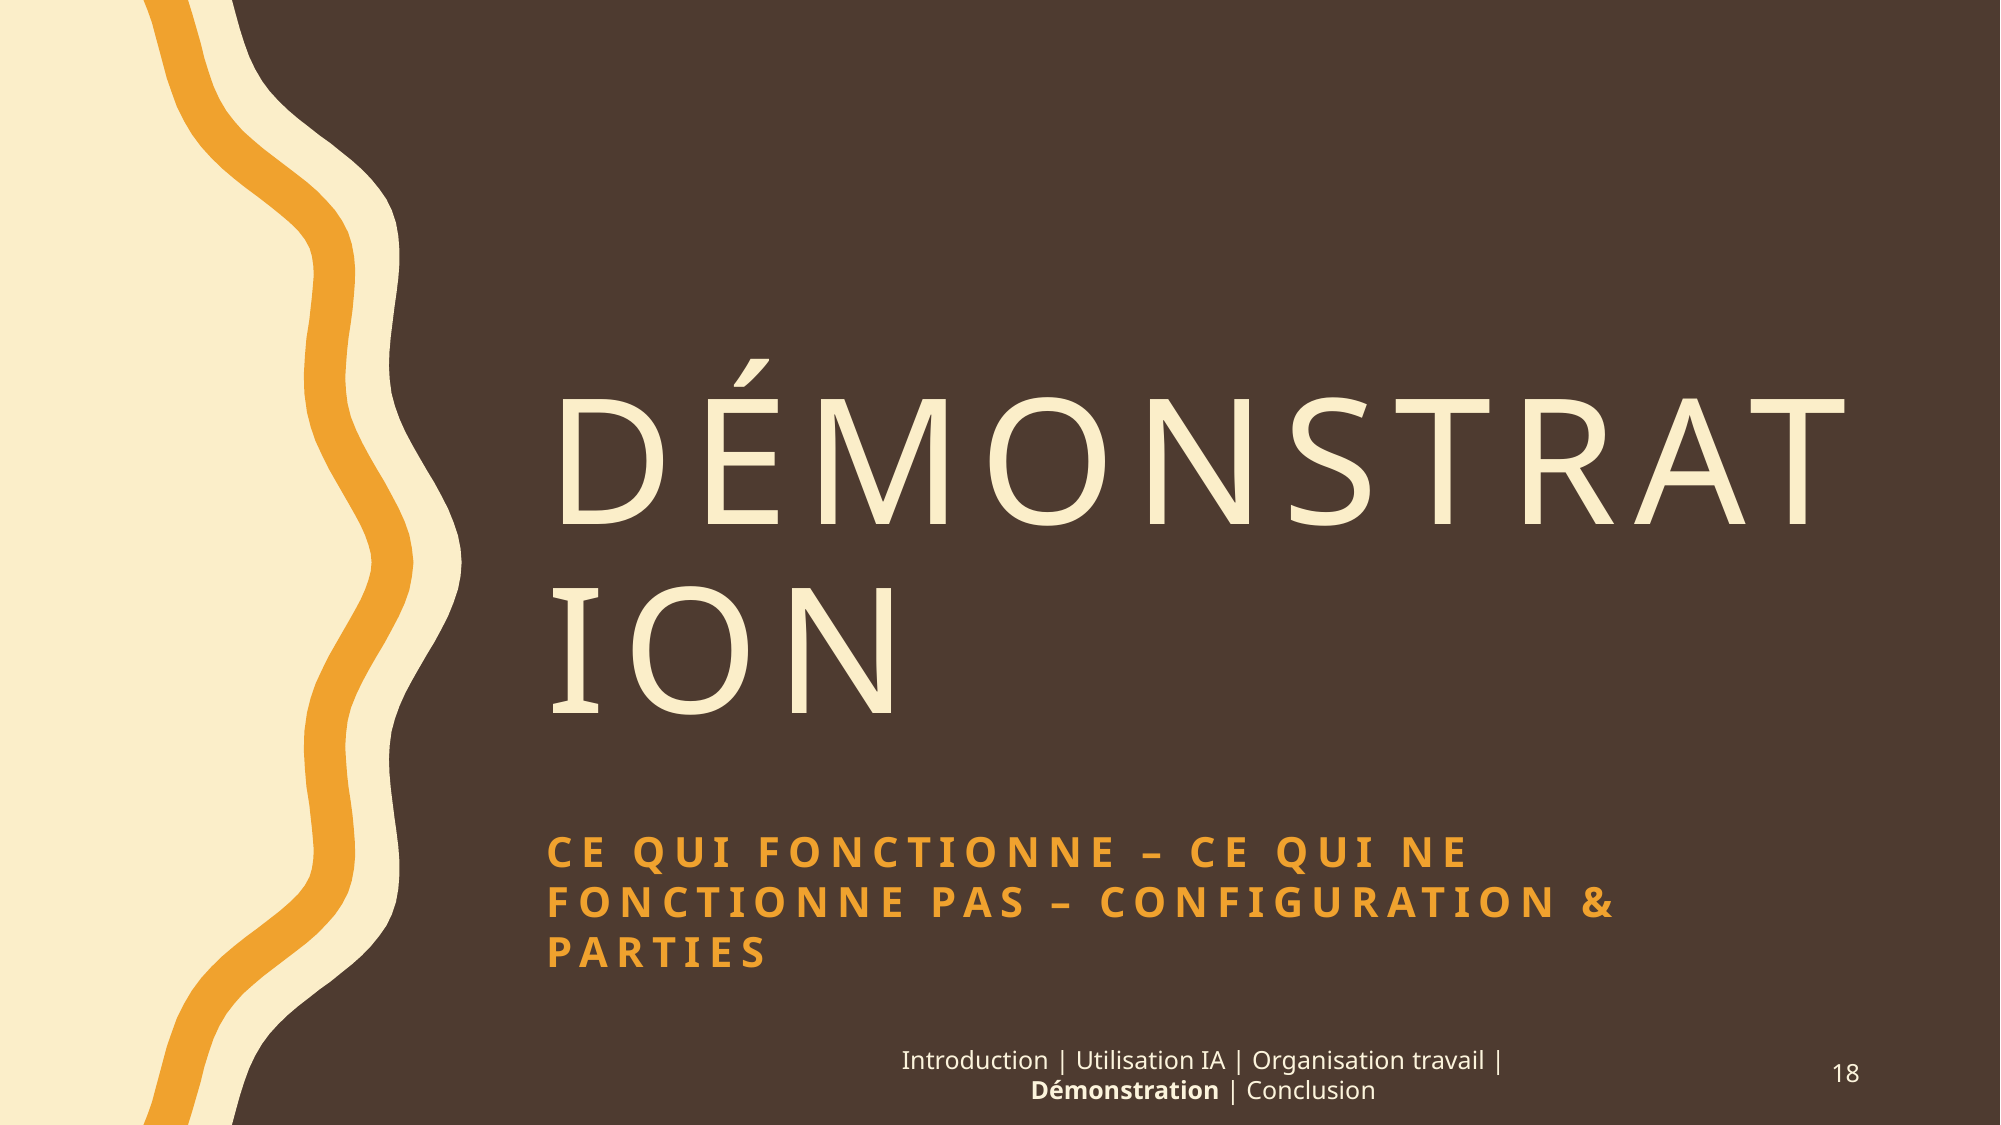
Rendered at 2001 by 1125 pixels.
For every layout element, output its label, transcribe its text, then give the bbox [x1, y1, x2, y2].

slide_number 18 [1630, 1045, 1875, 1103]
title Démonstration [531, 229, 1953, 896]
list Ce qui fonctionne – ce qui ne fonctionne pas – configuration & parties [531, 817, 1693, 993]
footer Introduction | Utilisation IA | Organisation travail | Démonstration | Conclusion [865, 1045, 1541, 1103]
